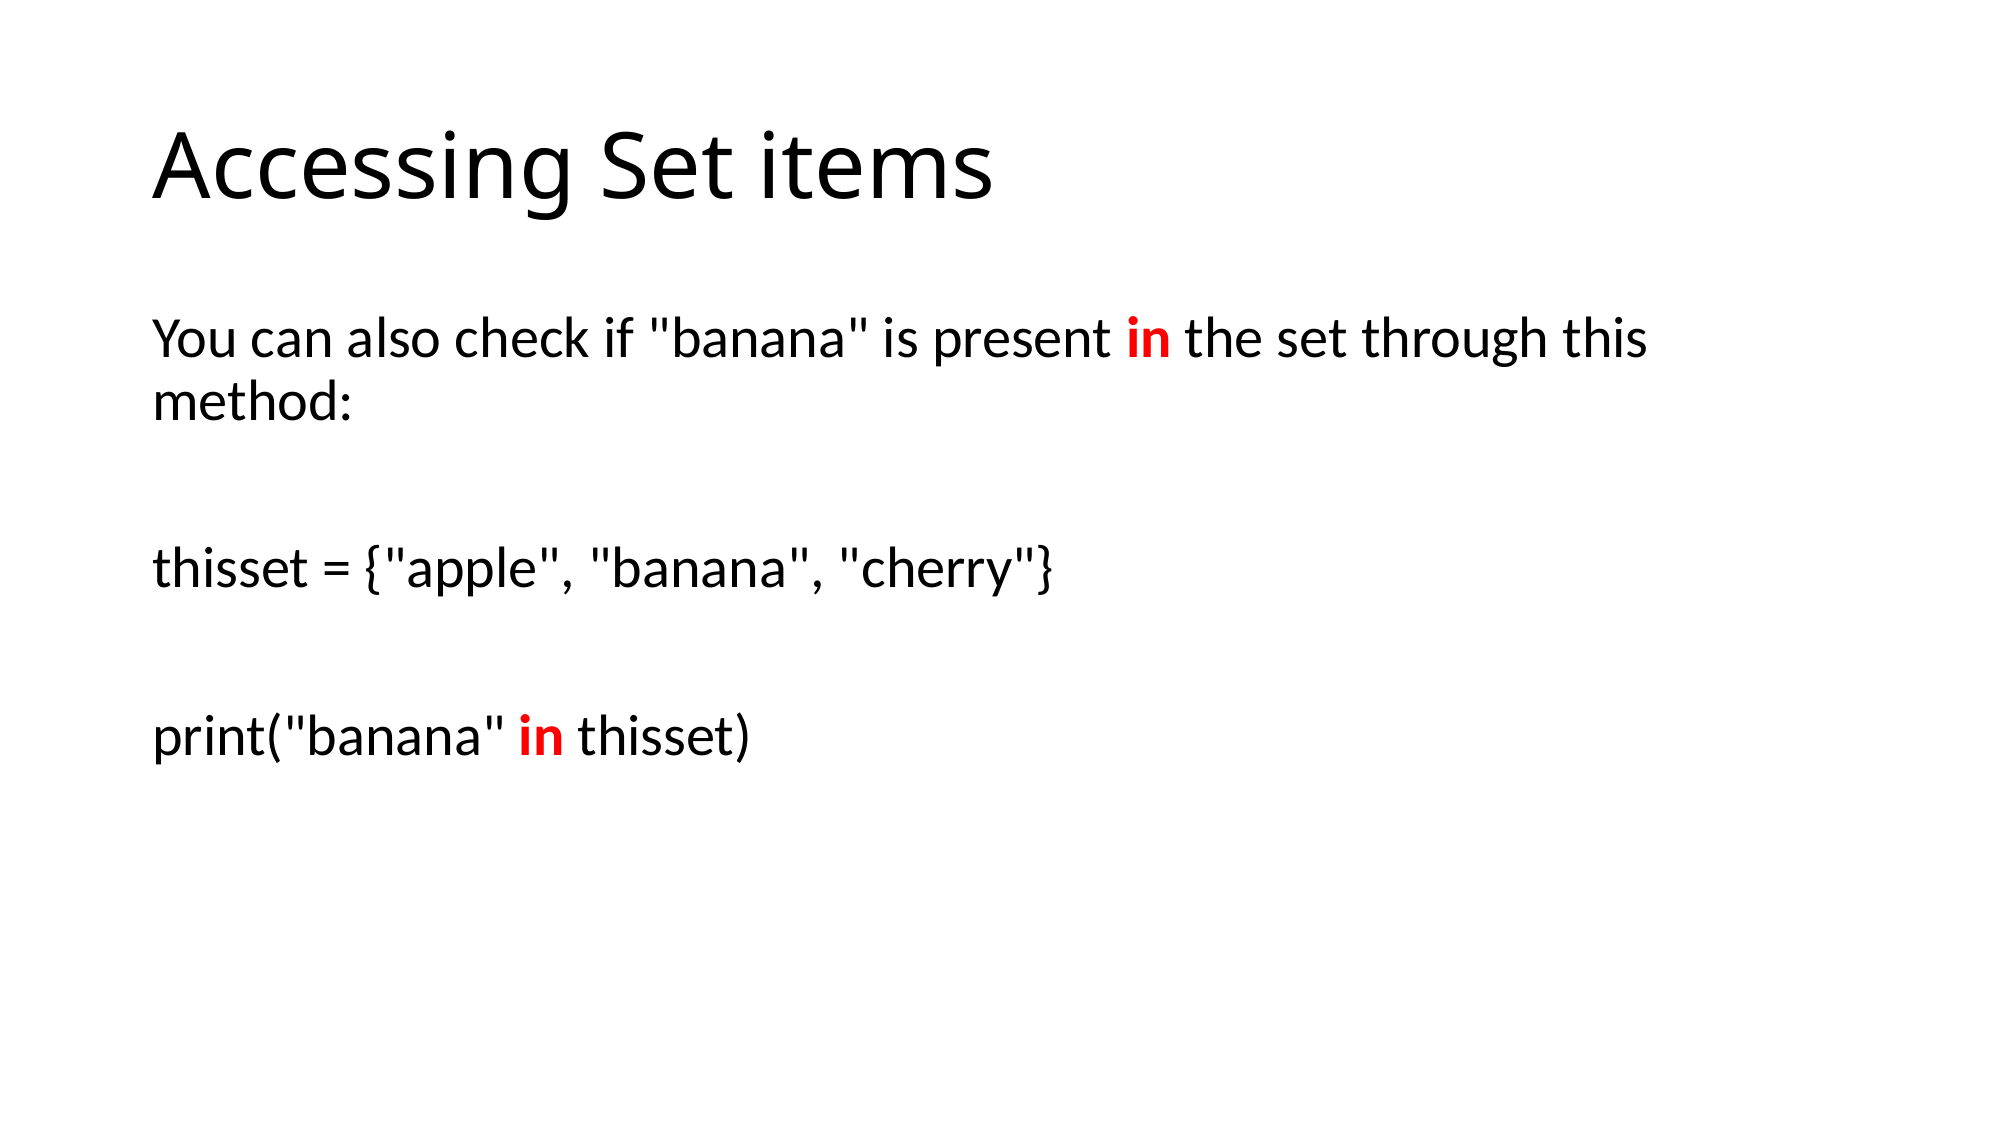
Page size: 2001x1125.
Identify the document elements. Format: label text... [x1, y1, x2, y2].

title Accessing Set items [137, 59, 1863, 278]
list You can also check if "banana" is present in the set through this method: thisset = {"apple", "banana", "cherry"} print("banana" in thisset) [137, 299, 1863, 1014]
